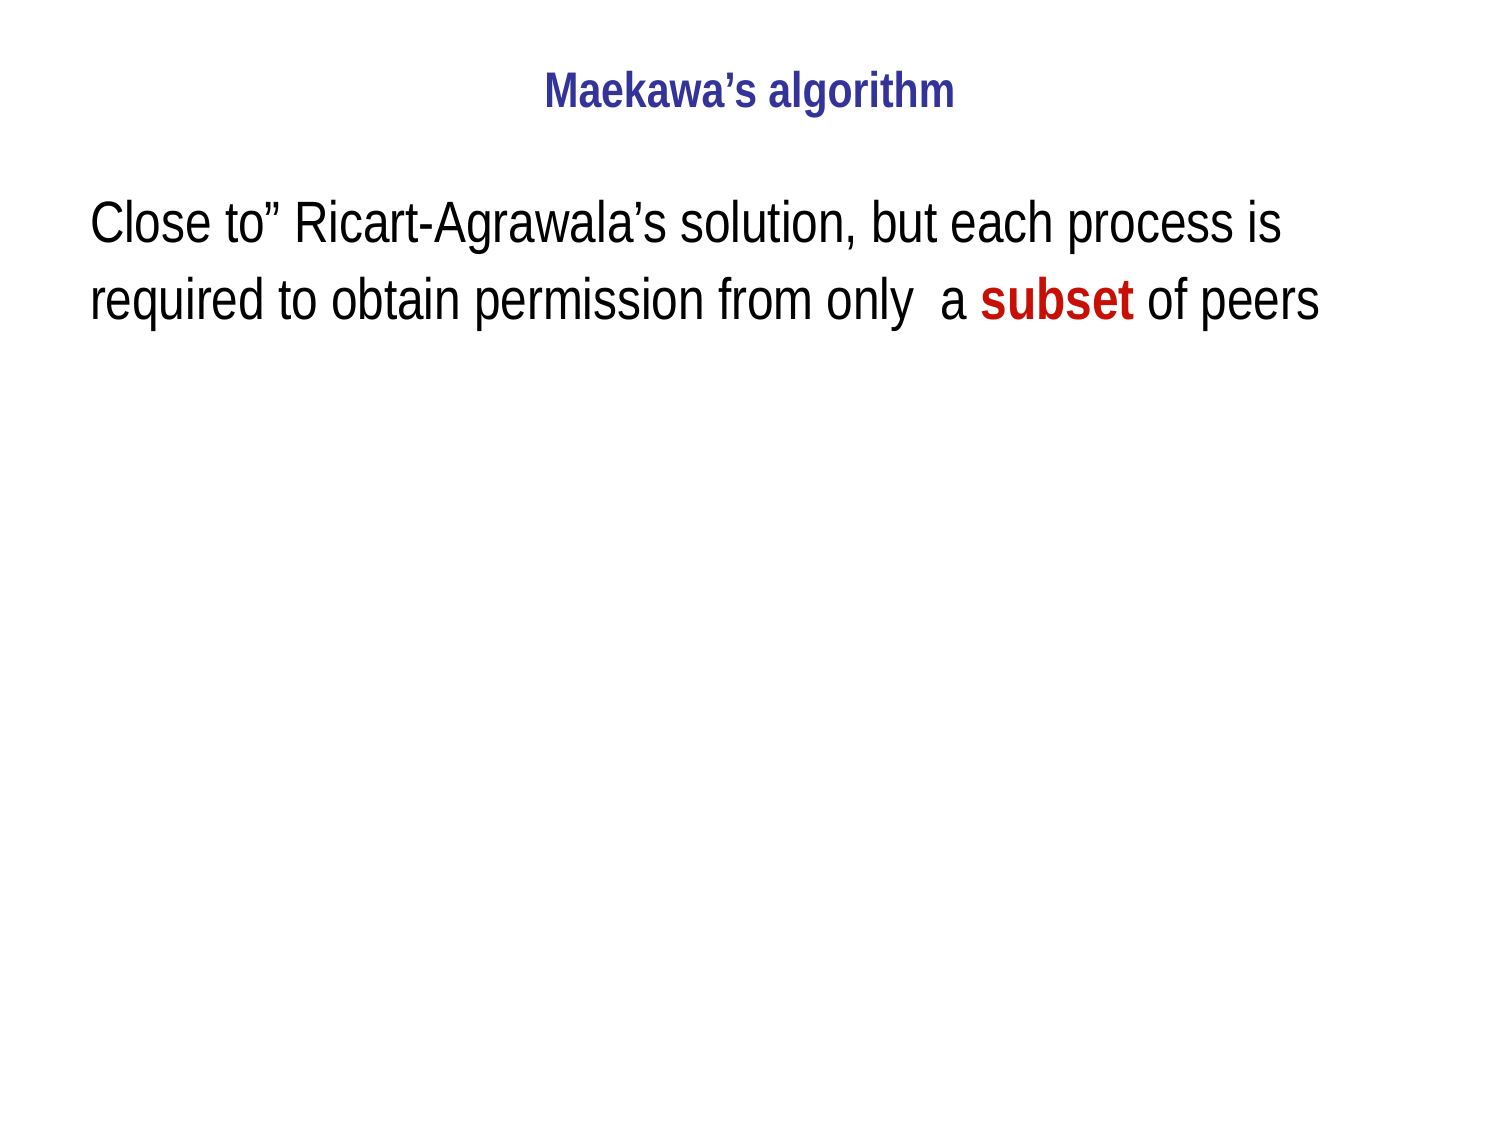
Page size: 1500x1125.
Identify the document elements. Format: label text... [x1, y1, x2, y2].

title Maekawa’s algorithm [75, 12, 1425, 163]
list Close to” Ricart-Agrawala’s solution, but each process is required to obtain permission from only a subset of peers [75, 170, 1425, 975]
